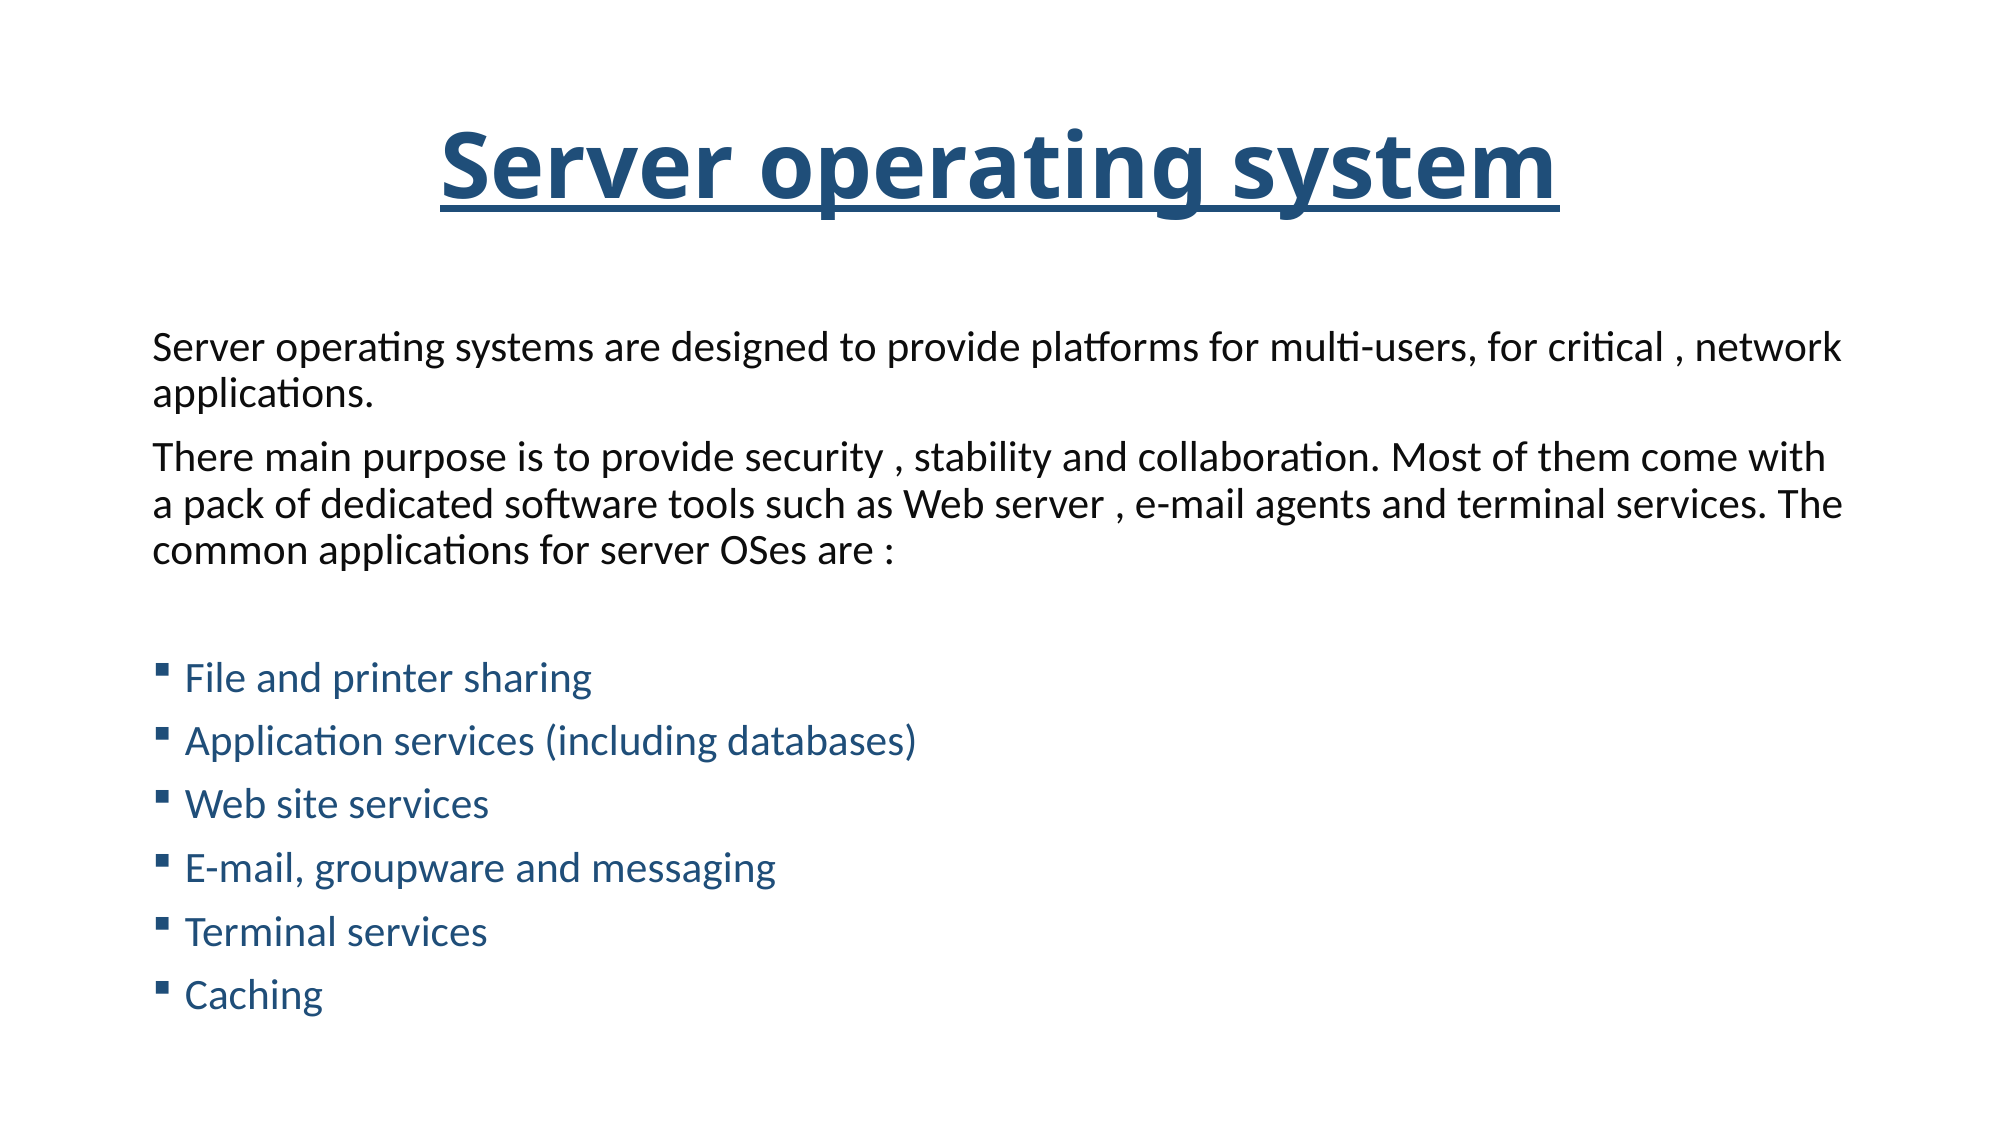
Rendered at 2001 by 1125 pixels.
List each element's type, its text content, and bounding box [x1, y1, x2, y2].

list Server operating systems are designed to provide platforms for multi-users, for critical , network applications. There main purpose is to provide security , stability and collaboration. Most of them come with a pack of dedicated software tools such as Web server , e-mail agents and terminal services. The common applications for server OSes are : File and printer sharing Application services (including databases) Web site services E-mail, groupware and messaging Terminal services Caching [137, 316, 1863, 1030]
title Server operating system [137, 59, 1863, 278]
